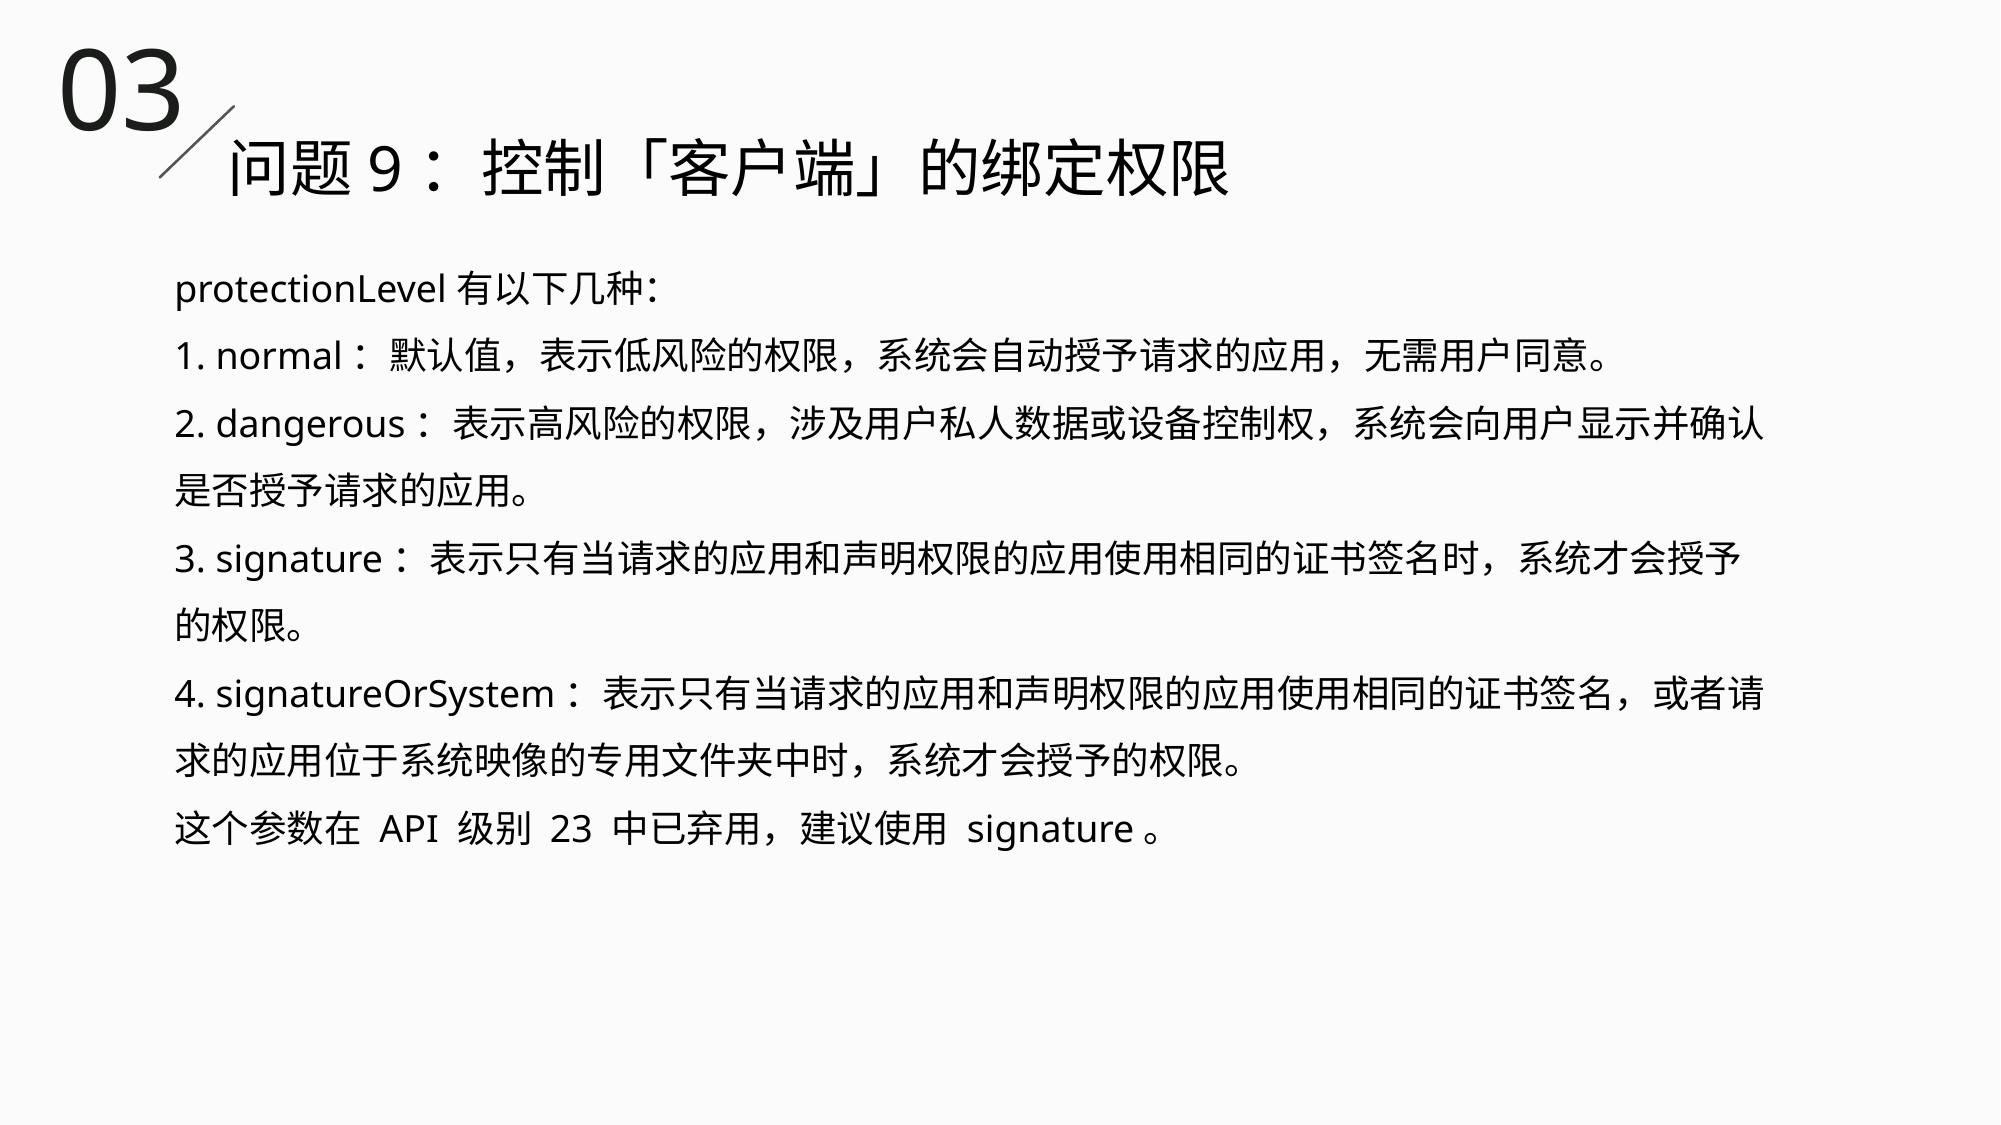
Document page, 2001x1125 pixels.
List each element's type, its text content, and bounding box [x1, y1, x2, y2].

text_box protectionLevel有以下几种： 1. normal：默认值，表示低风险的权限，系统会自动授予请求的应用，无需用户同意。 2. dangerous：表示高风险的权限，涉及用户私人数据或设备控制权，系统会向用户显示并确认是否授予请求的应用。 3. signature：表示只有当请求的应用和声明权限的应用使用相同的证书签名时，系统才会授予的权限。 4. signatureOrSystem：表示只有当请求的应用和声明权限的应用使用相同的证书签名，或者请求的应用位于系统映像的专用文件夹中时，系统才会授予的权限。 这个参数在 API 级别 23 中已弃用，建议使用 signature。 [159, 234, 1782, 998]
text_box 03 [42, 10, 214, 161]
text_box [159, 106, 234, 178]
text_box 问题9：控制「客户端」的绑定权限 [213, 106, 1782, 212]
